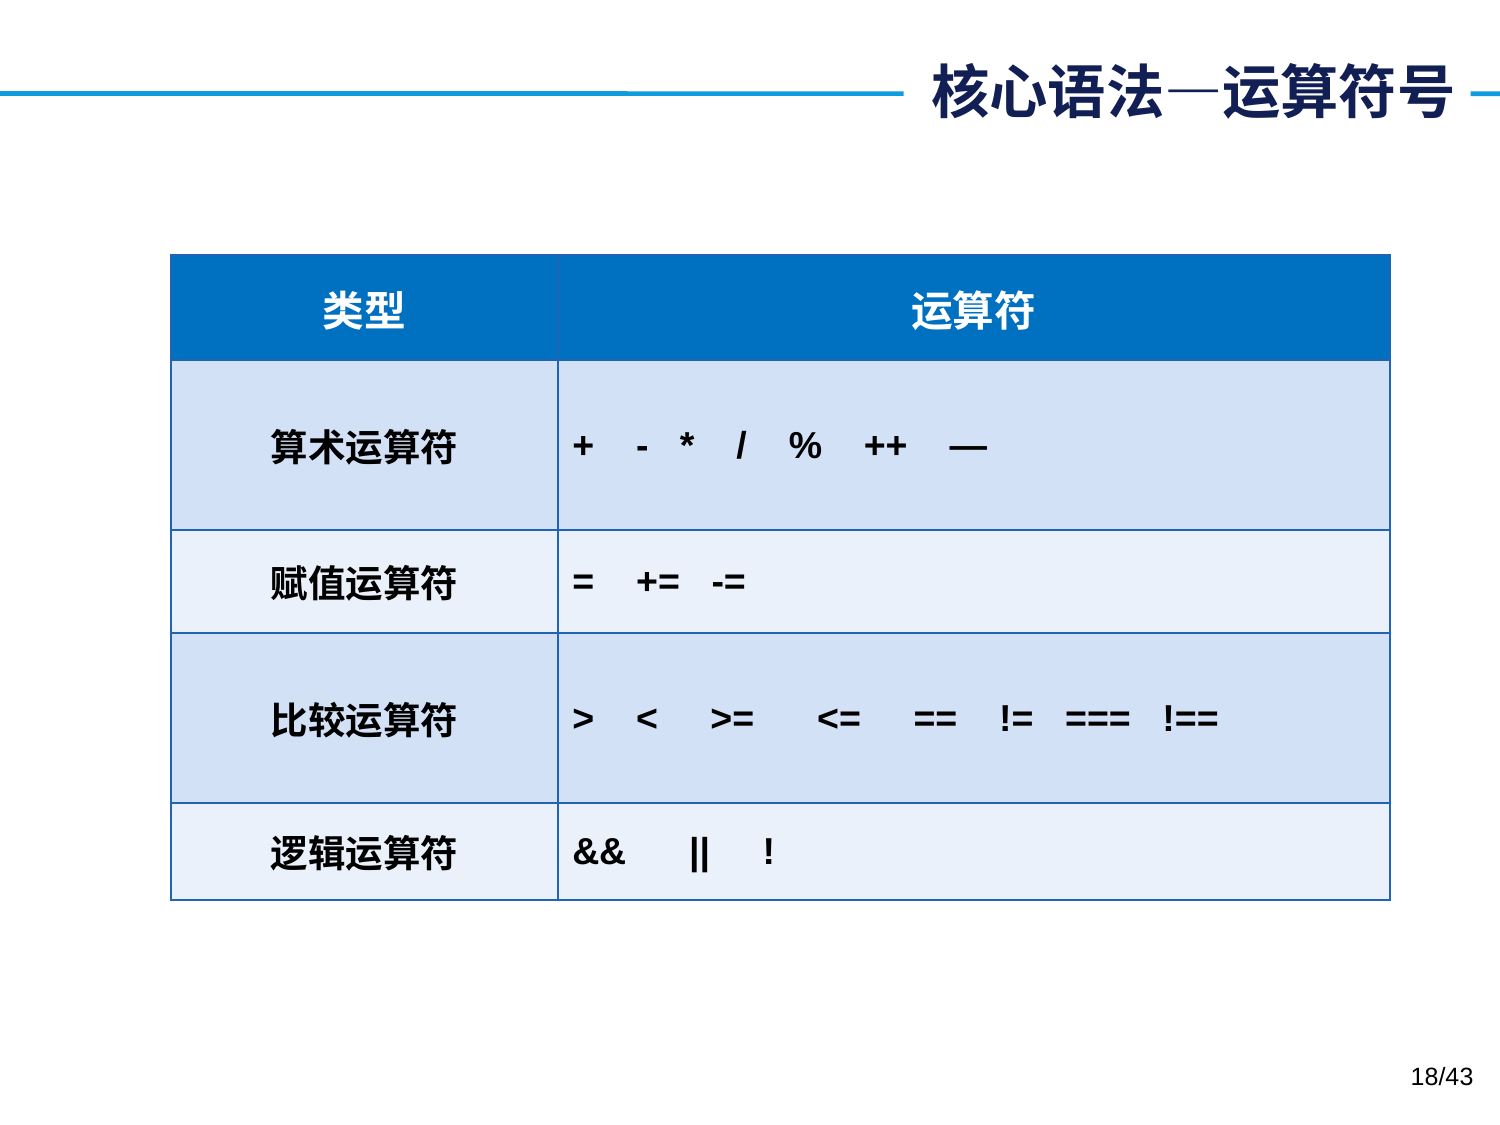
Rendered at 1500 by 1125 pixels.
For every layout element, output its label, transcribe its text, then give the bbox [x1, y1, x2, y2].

table_cell 逻辑运算符 [172, 804, 557, 899]
table_cell > < >= <= == != === !== [559, 634, 1389, 802]
table_header 运算符 [559, 256, 1389, 359]
table_cell 比较运算符 [172, 634, 557, 802]
slide_number 18/43 [1138, 1053, 1489, 1114]
table_cell + - * / % ++ — [559, 361, 1389, 529]
title 核心语法—运算符号 [903, 46, 1471, 133]
table_header 类型 [172, 256, 557, 359]
table_cell = += -= [559, 531, 1389, 632]
table_cell 算术运算符 [172, 361, 557, 529]
table_cell 赋值运算符 [172, 531, 557, 632]
table_cell && || ! [559, 804, 1389, 899]
